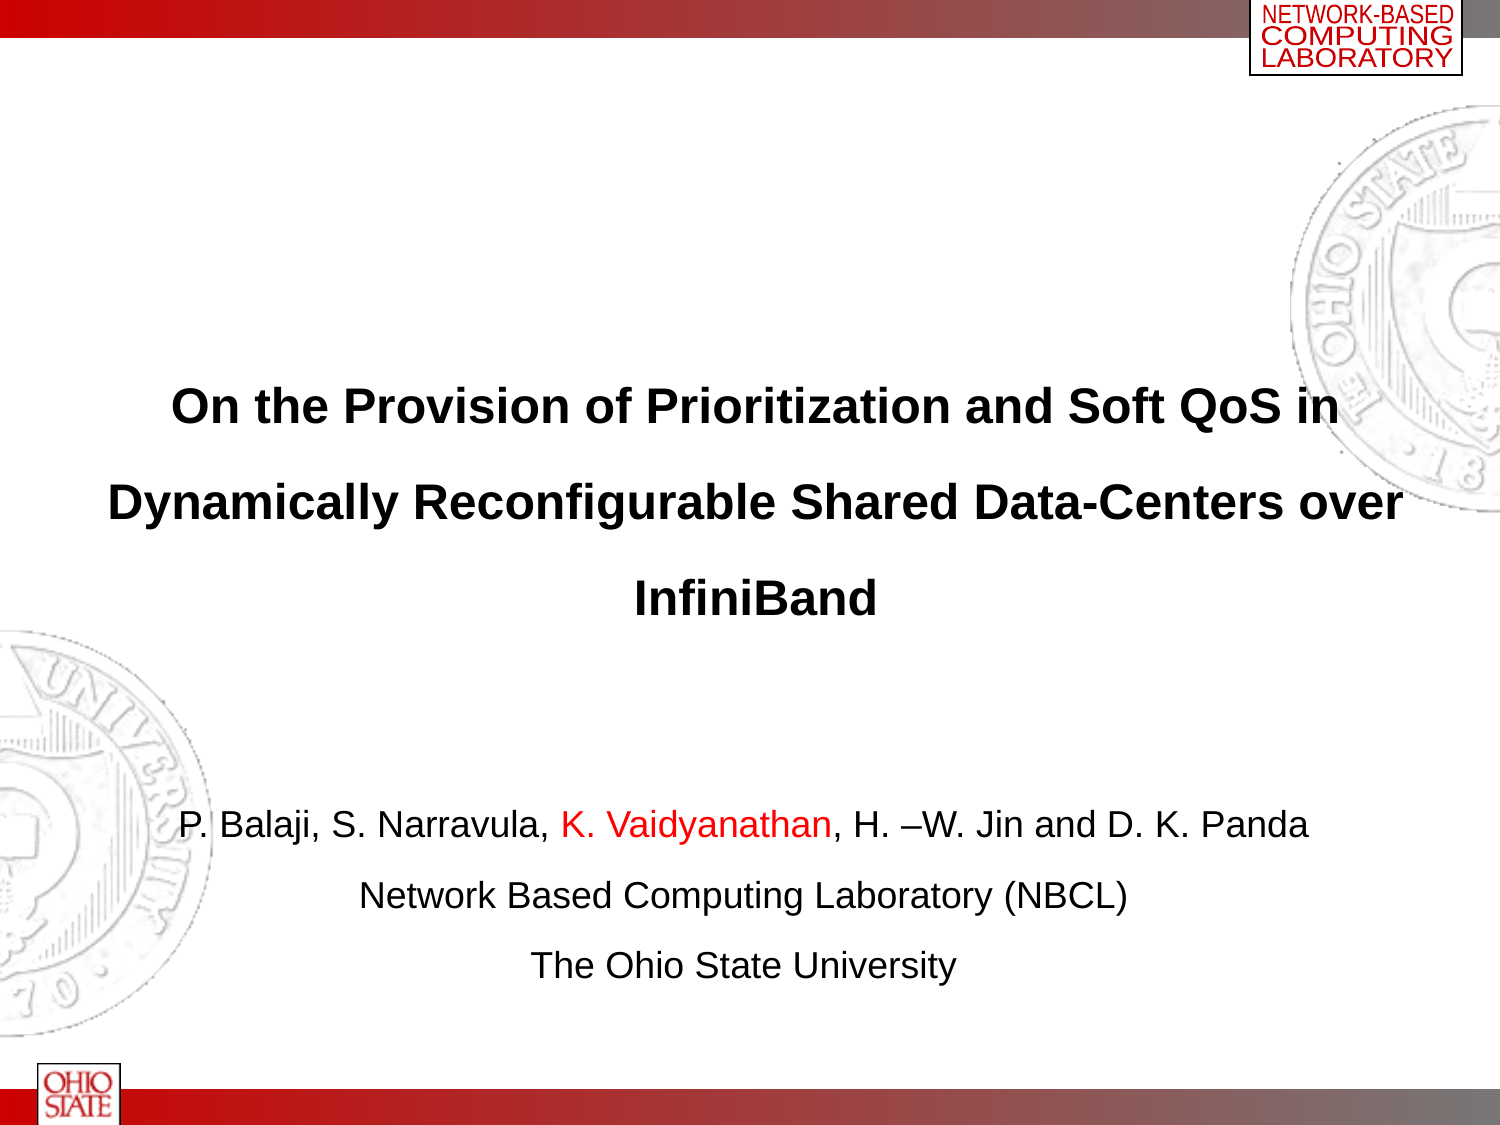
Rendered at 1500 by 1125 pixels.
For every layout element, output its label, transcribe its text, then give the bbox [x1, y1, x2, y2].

title On the Provision of Prioritization and Soft QoS in Dynamically Reconfigurable Shared Data-Centers over InfiniBand [37, 299, 1475, 663]
subtitle P. Balaji, S. Narravula, K. Vaidyanathan, H. –W. Jin and D. K. Panda Network Based Computing Laboratory (NBCL) The Ohio State University [87, 774, 1400, 1038]
picture [37, 1083, 121, 1125]
